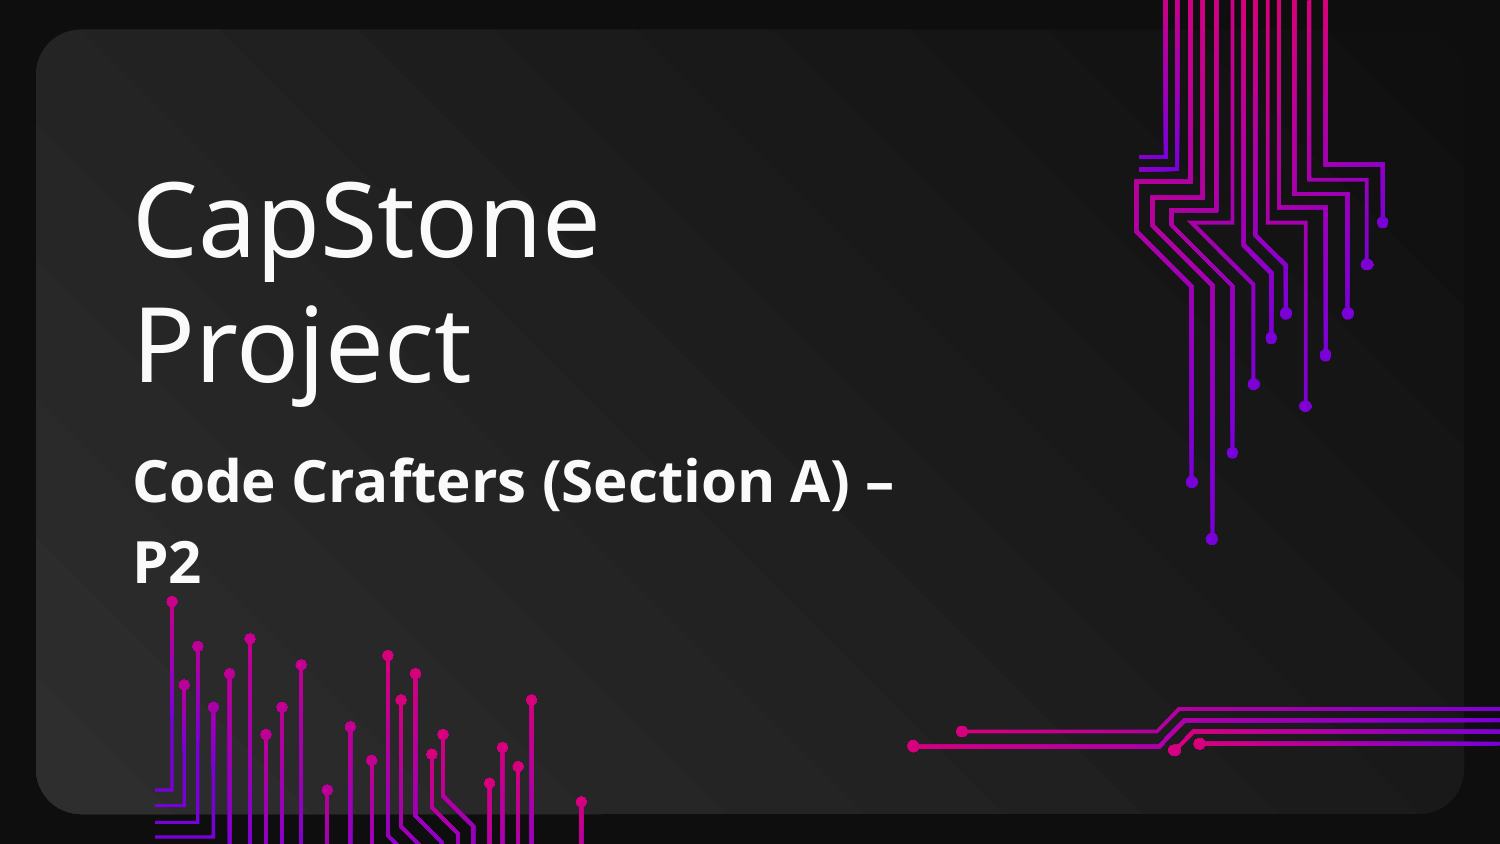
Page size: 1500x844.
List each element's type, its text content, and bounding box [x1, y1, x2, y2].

subtitle Code Crafters (Section A) – P2 [116, 418, 978, 480]
title CapStone Project [116, 137, 978, 418]
